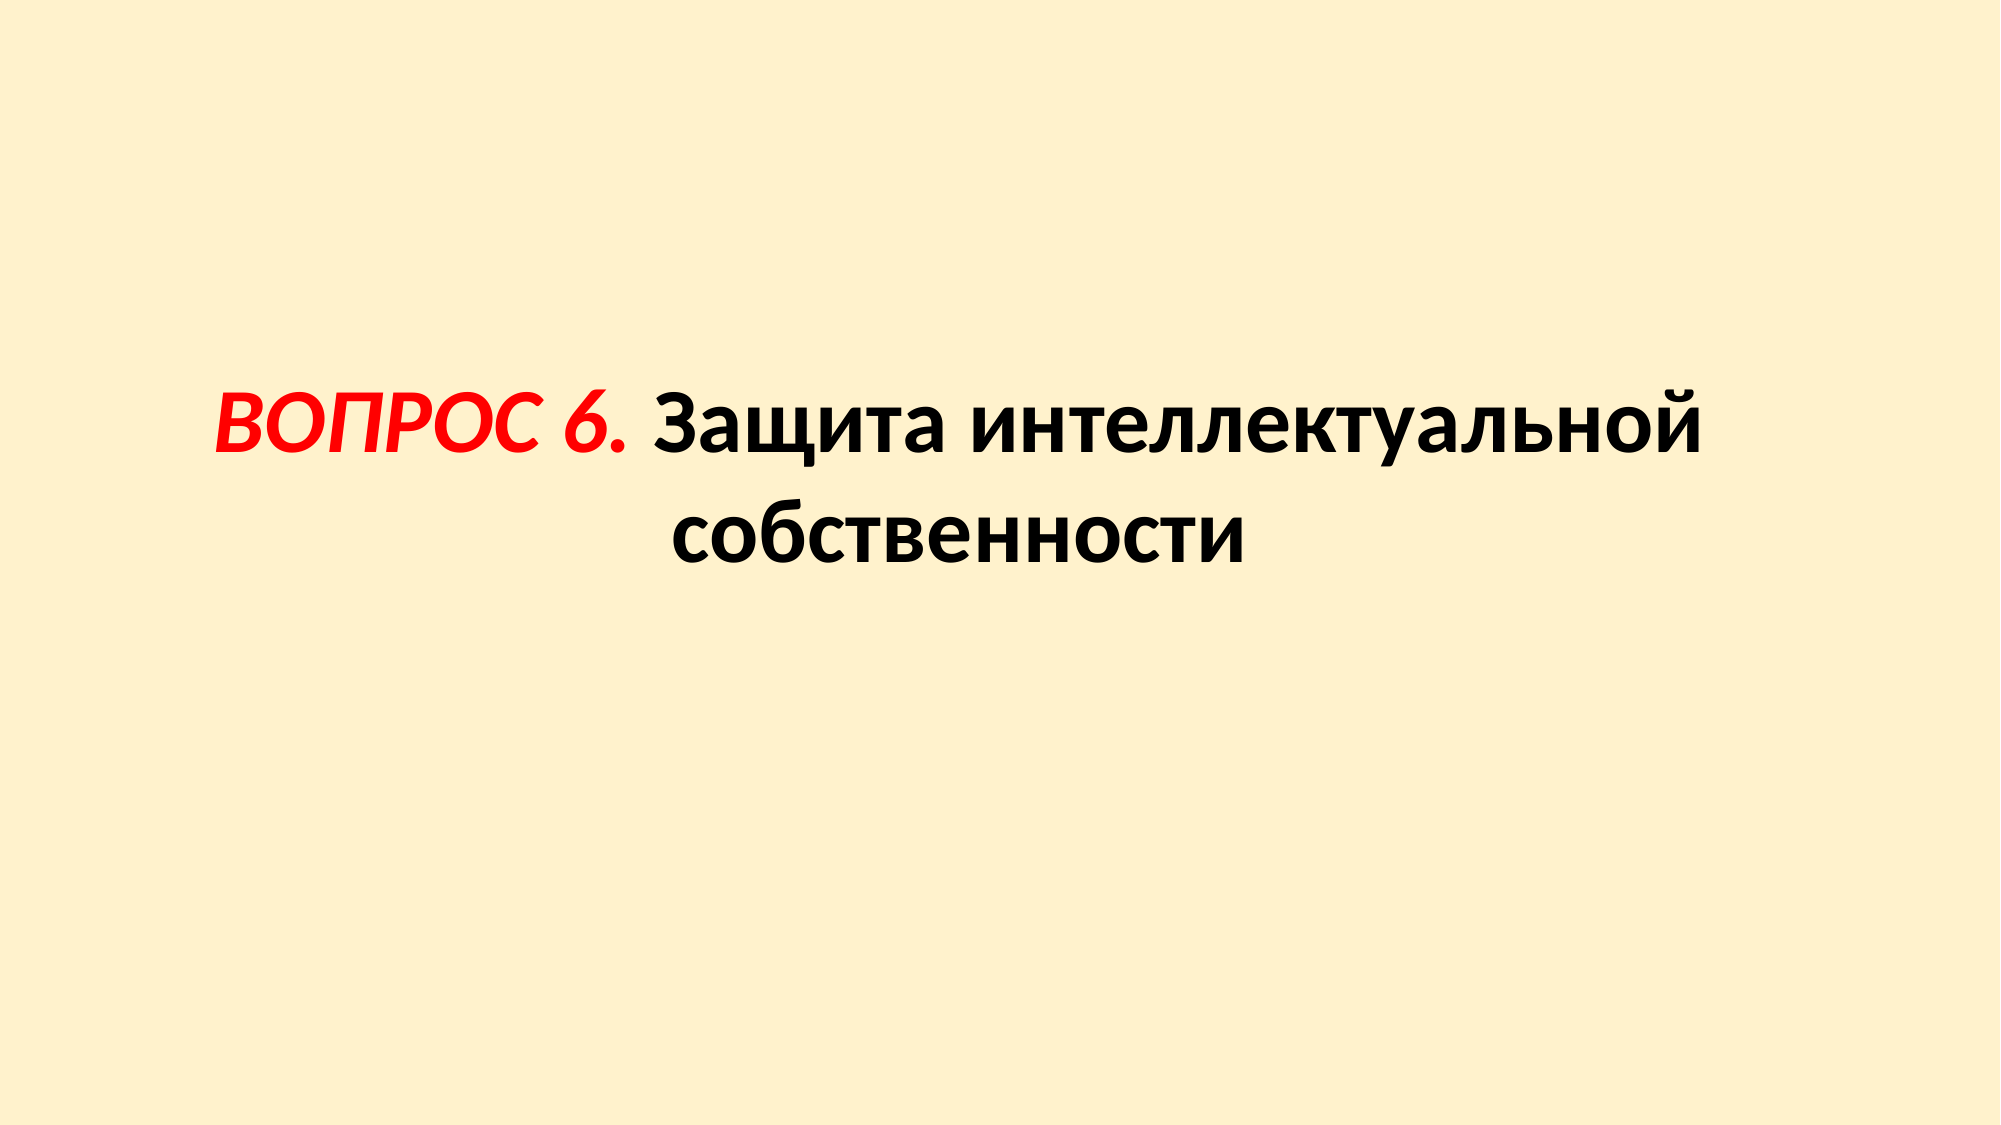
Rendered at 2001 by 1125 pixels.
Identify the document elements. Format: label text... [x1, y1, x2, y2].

title ВОПРОС 6. Защита интеллектуальной собственности [97, 362, 1823, 580]
